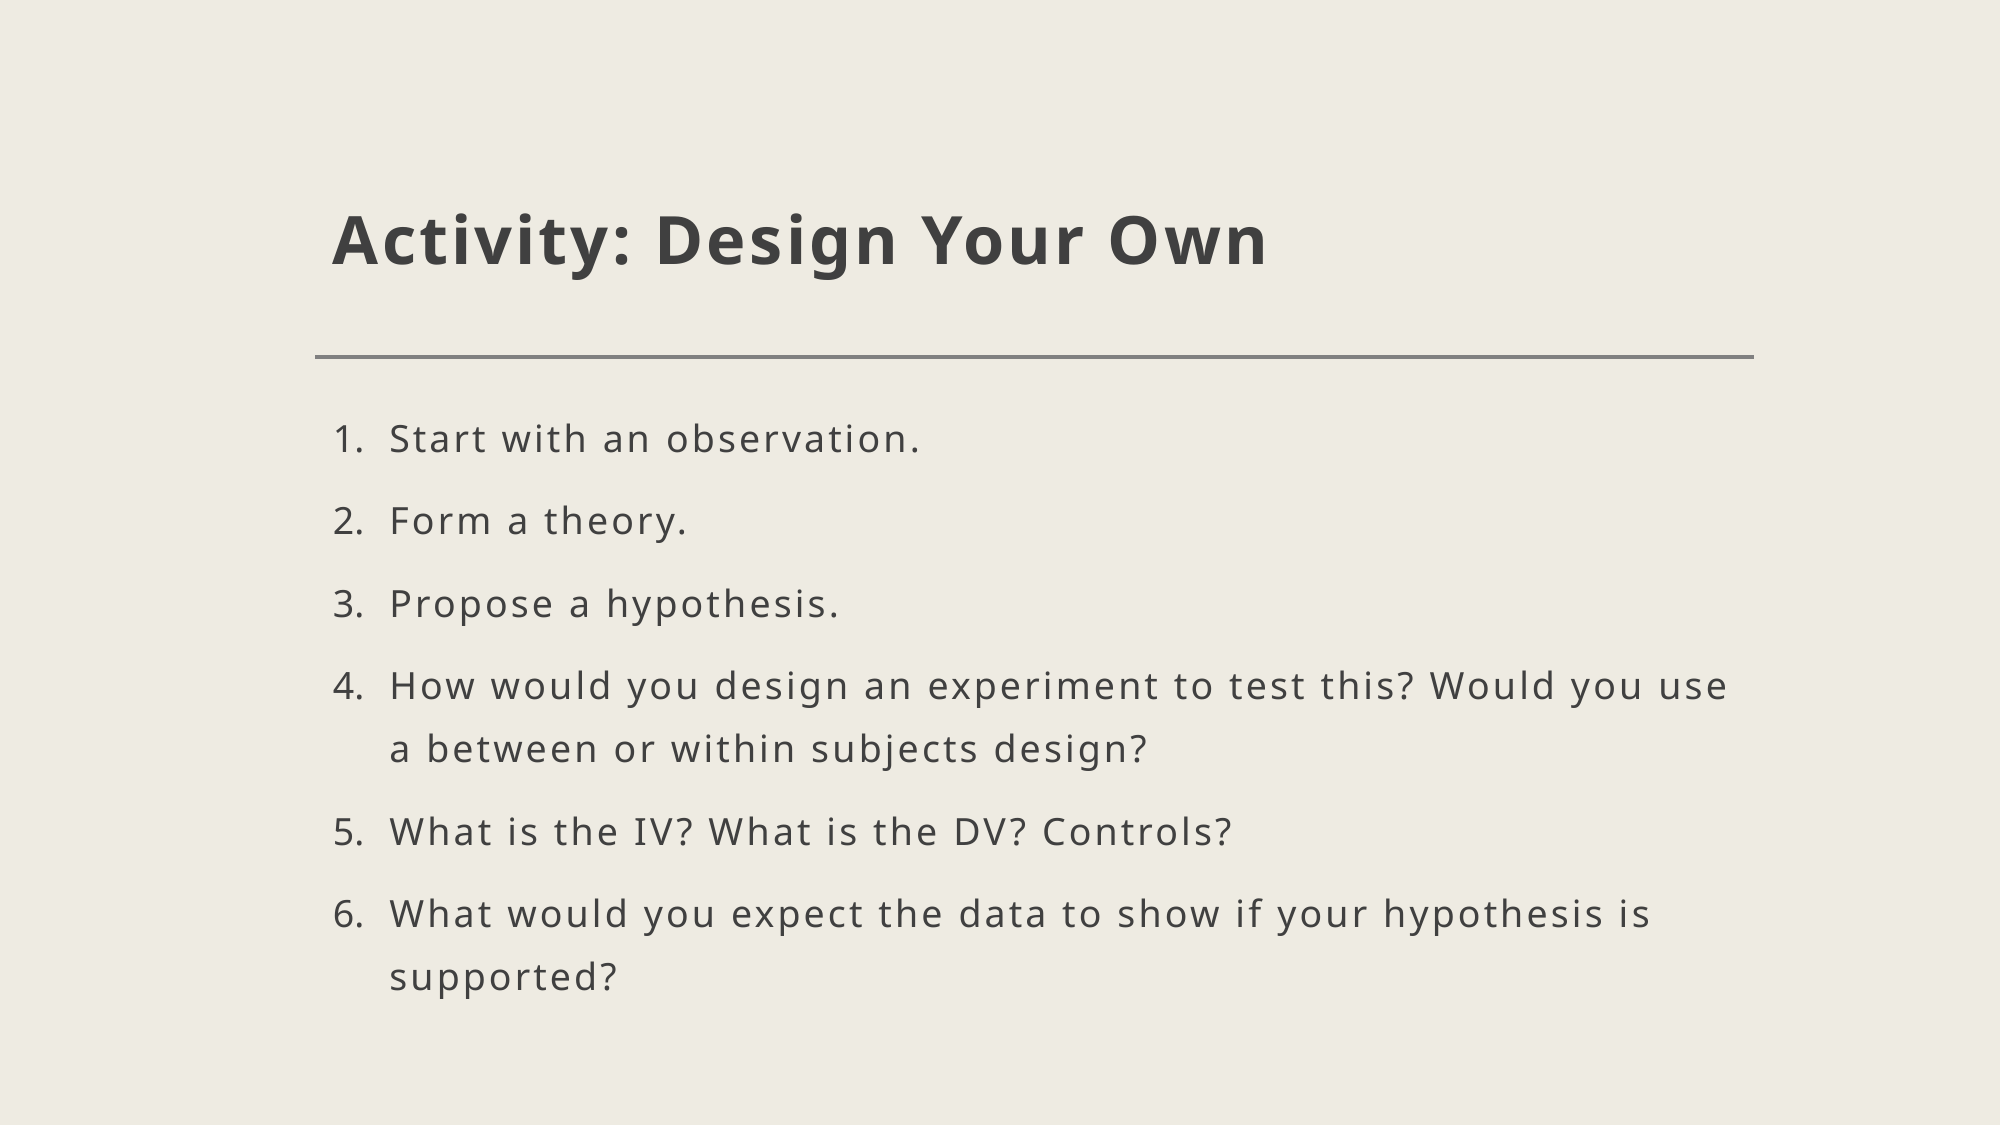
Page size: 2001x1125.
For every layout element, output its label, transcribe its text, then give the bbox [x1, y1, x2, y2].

list Start with an observation. Form a theory. Propose a hypothesis. How would you design an experiment to test this? Would you use a between or within subjects design? What is the IV? What is the DV? Controls? What would you expect the data to show if your hypothesis is supported? [315, 379, 1754, 1102]
title Activity: Design Your Own [315, 72, 1754, 294]
